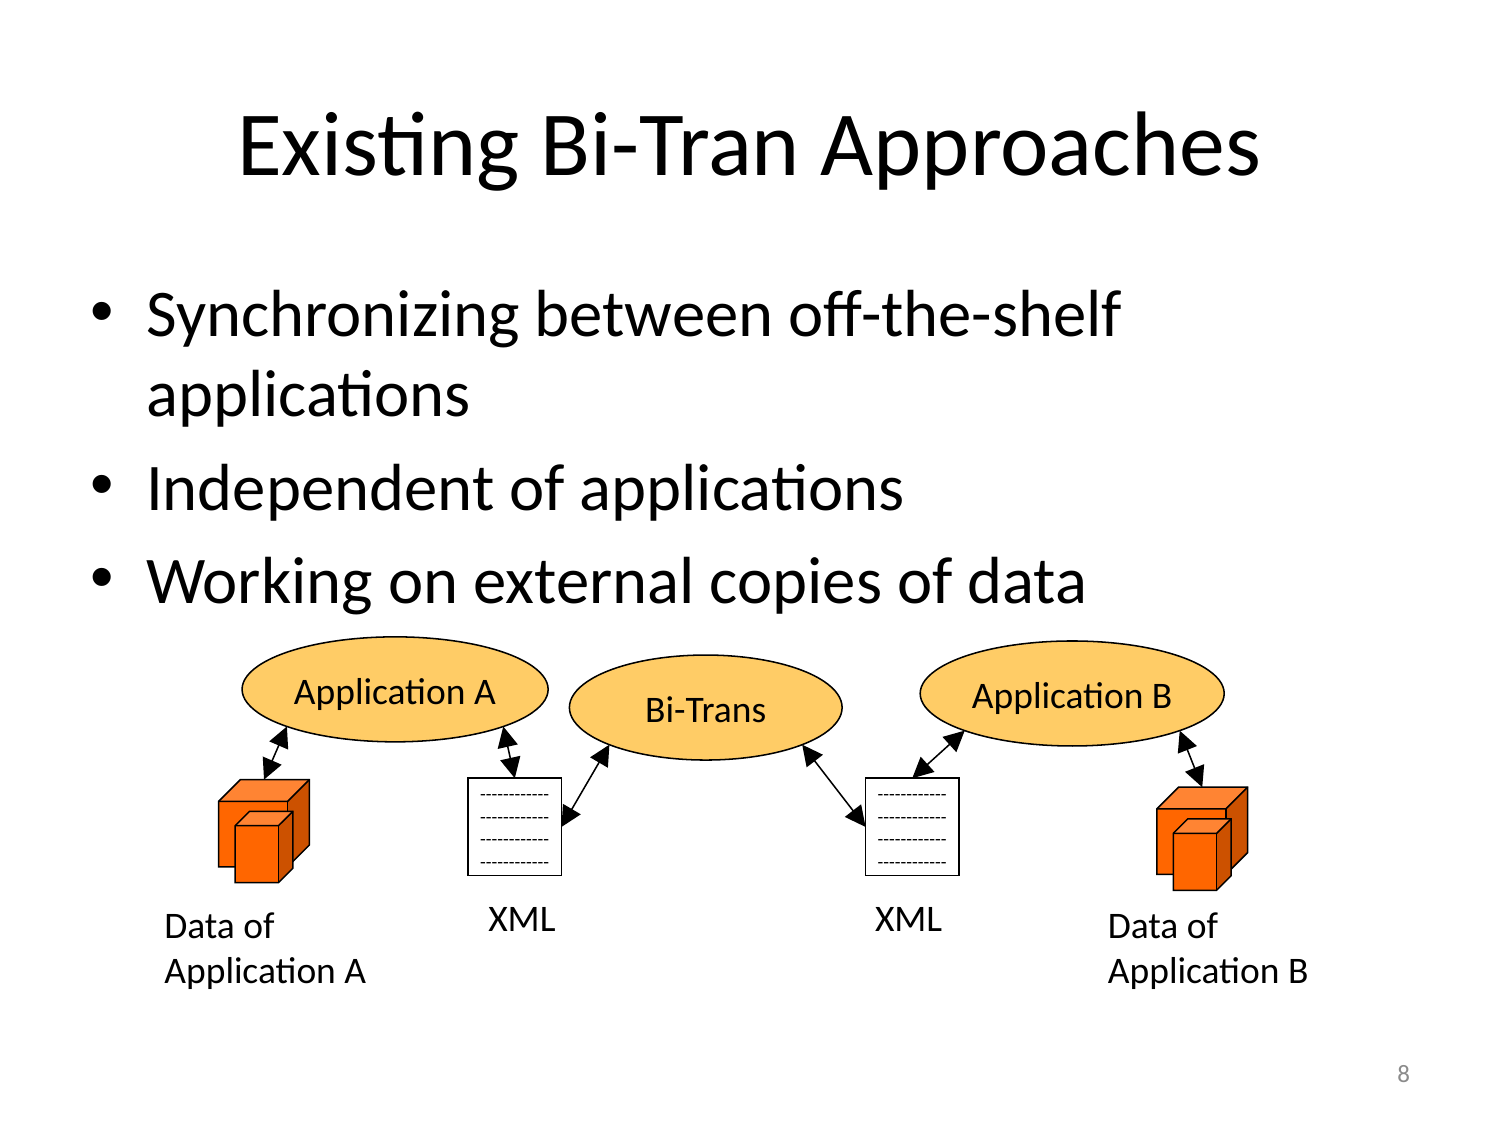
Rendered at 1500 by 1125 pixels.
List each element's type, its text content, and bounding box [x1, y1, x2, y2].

slide_number 8 [1074, 1042, 1425, 1103]
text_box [147, 636, 1326, 1001]
title Existing Bi-Tran Approaches [75, 45, 1425, 233]
list Synchronizing between off-the-shelf applications Independent of applications Working on external copies of data [75, 262, 1425, 1005]
